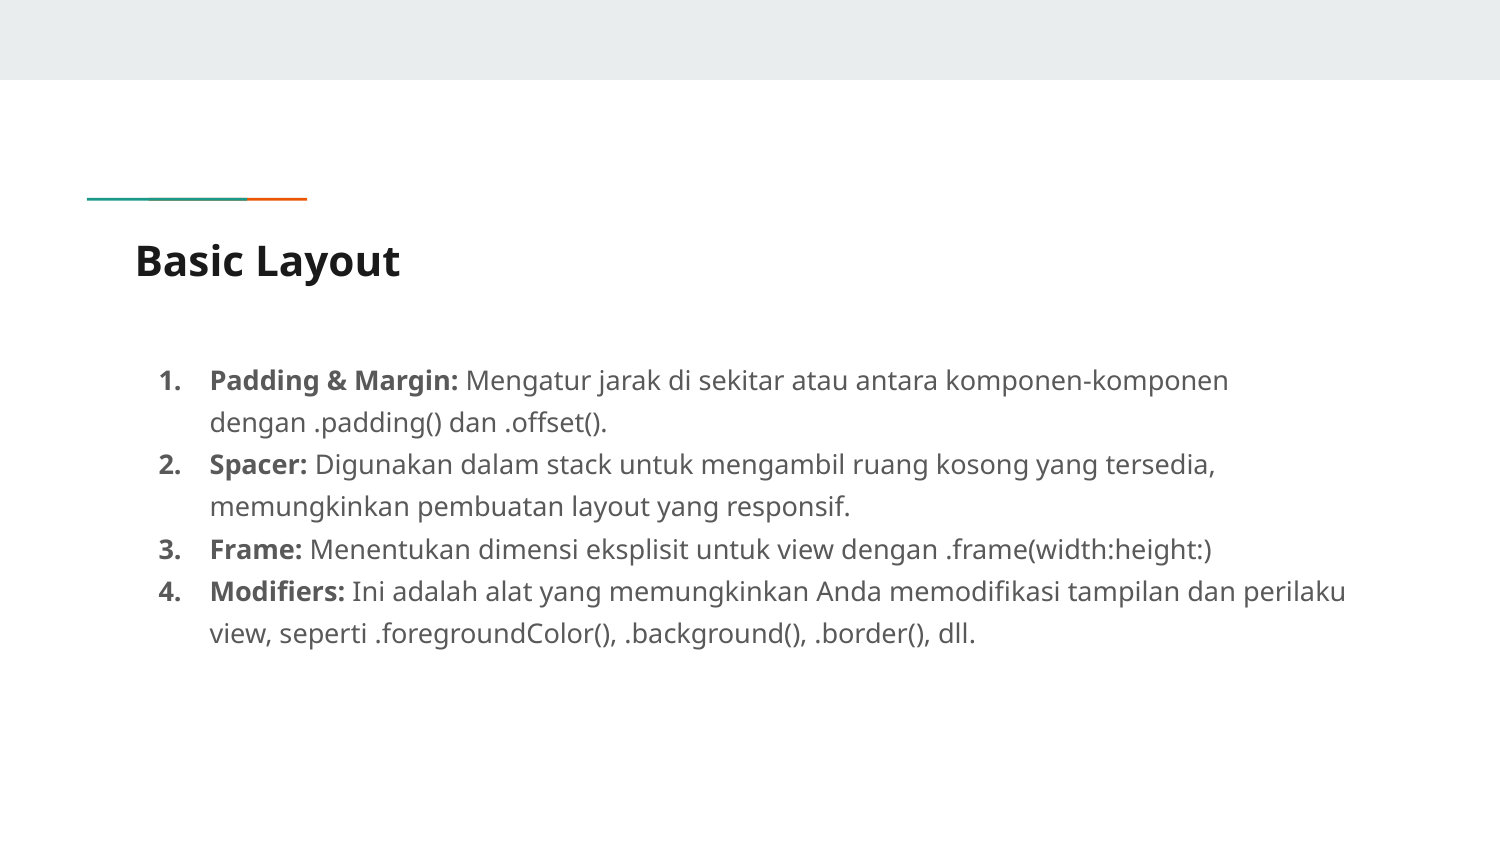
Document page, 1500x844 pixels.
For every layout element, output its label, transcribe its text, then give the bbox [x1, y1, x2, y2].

title Basic Layout [119, 216, 1381, 305]
list Padding & Margin: Mengatur jarak di sekitar atau antara komponen-komponen dengan .padding() dan .offset(). Spacer: Digunakan dalam stack untuk mengambil ruang kosong yang tersedia, memungkinkan pembuatan layout yang responsif. Frame: Menentukan dimensi eksplisit untuk view dengan .frame(width:height:) Modifiers: Ini adalah alat yang memungkinkan Anda memodifikasi tampilan dan perilaku view, seperti .foregroundColor(), .background(), .border(), dll. [119, 341, 1381, 712]
